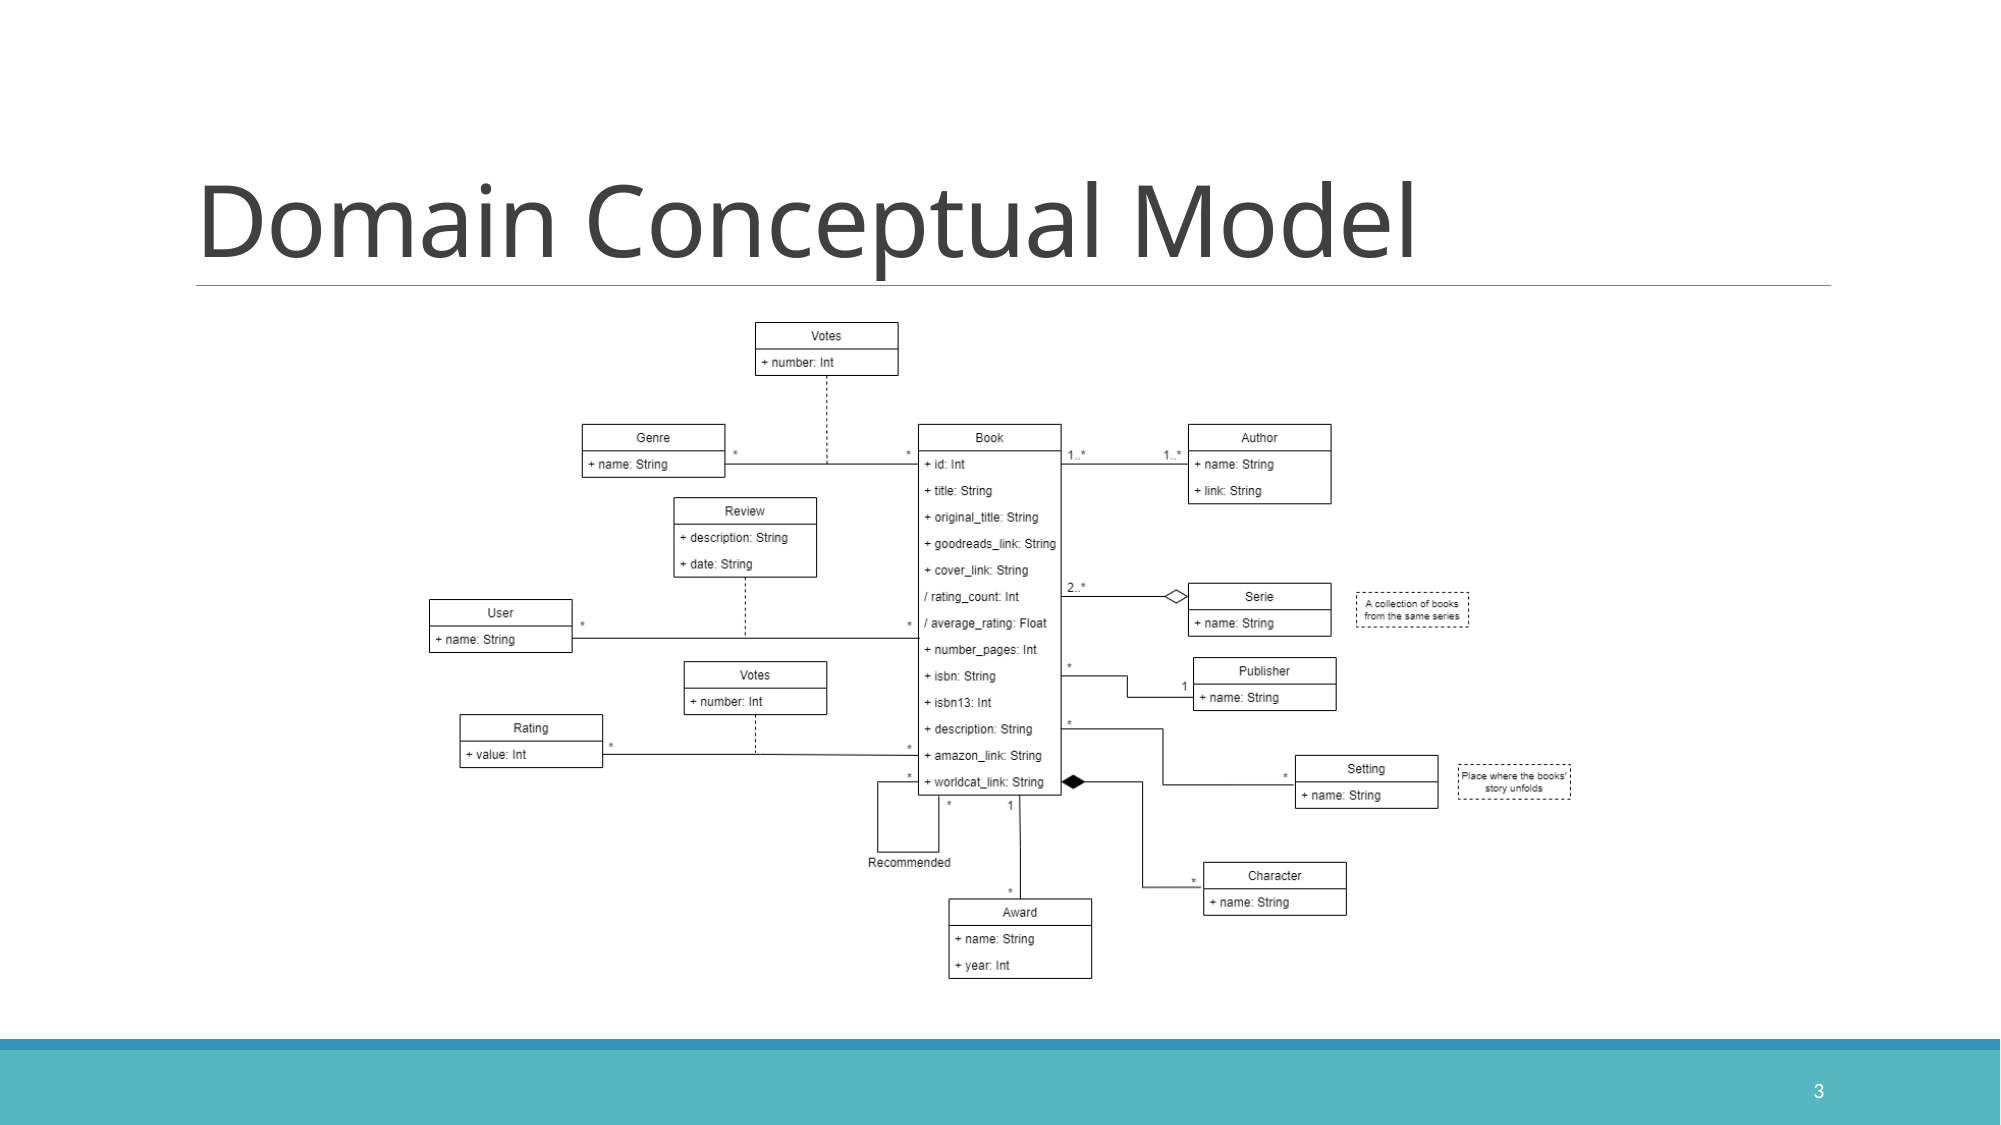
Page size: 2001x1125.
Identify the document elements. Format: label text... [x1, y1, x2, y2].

title Domain Conceptual Model [180, 47, 1830, 285]
slide_number 3 [1624, 1059, 1840, 1120]
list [428, 321, 1572, 983]
